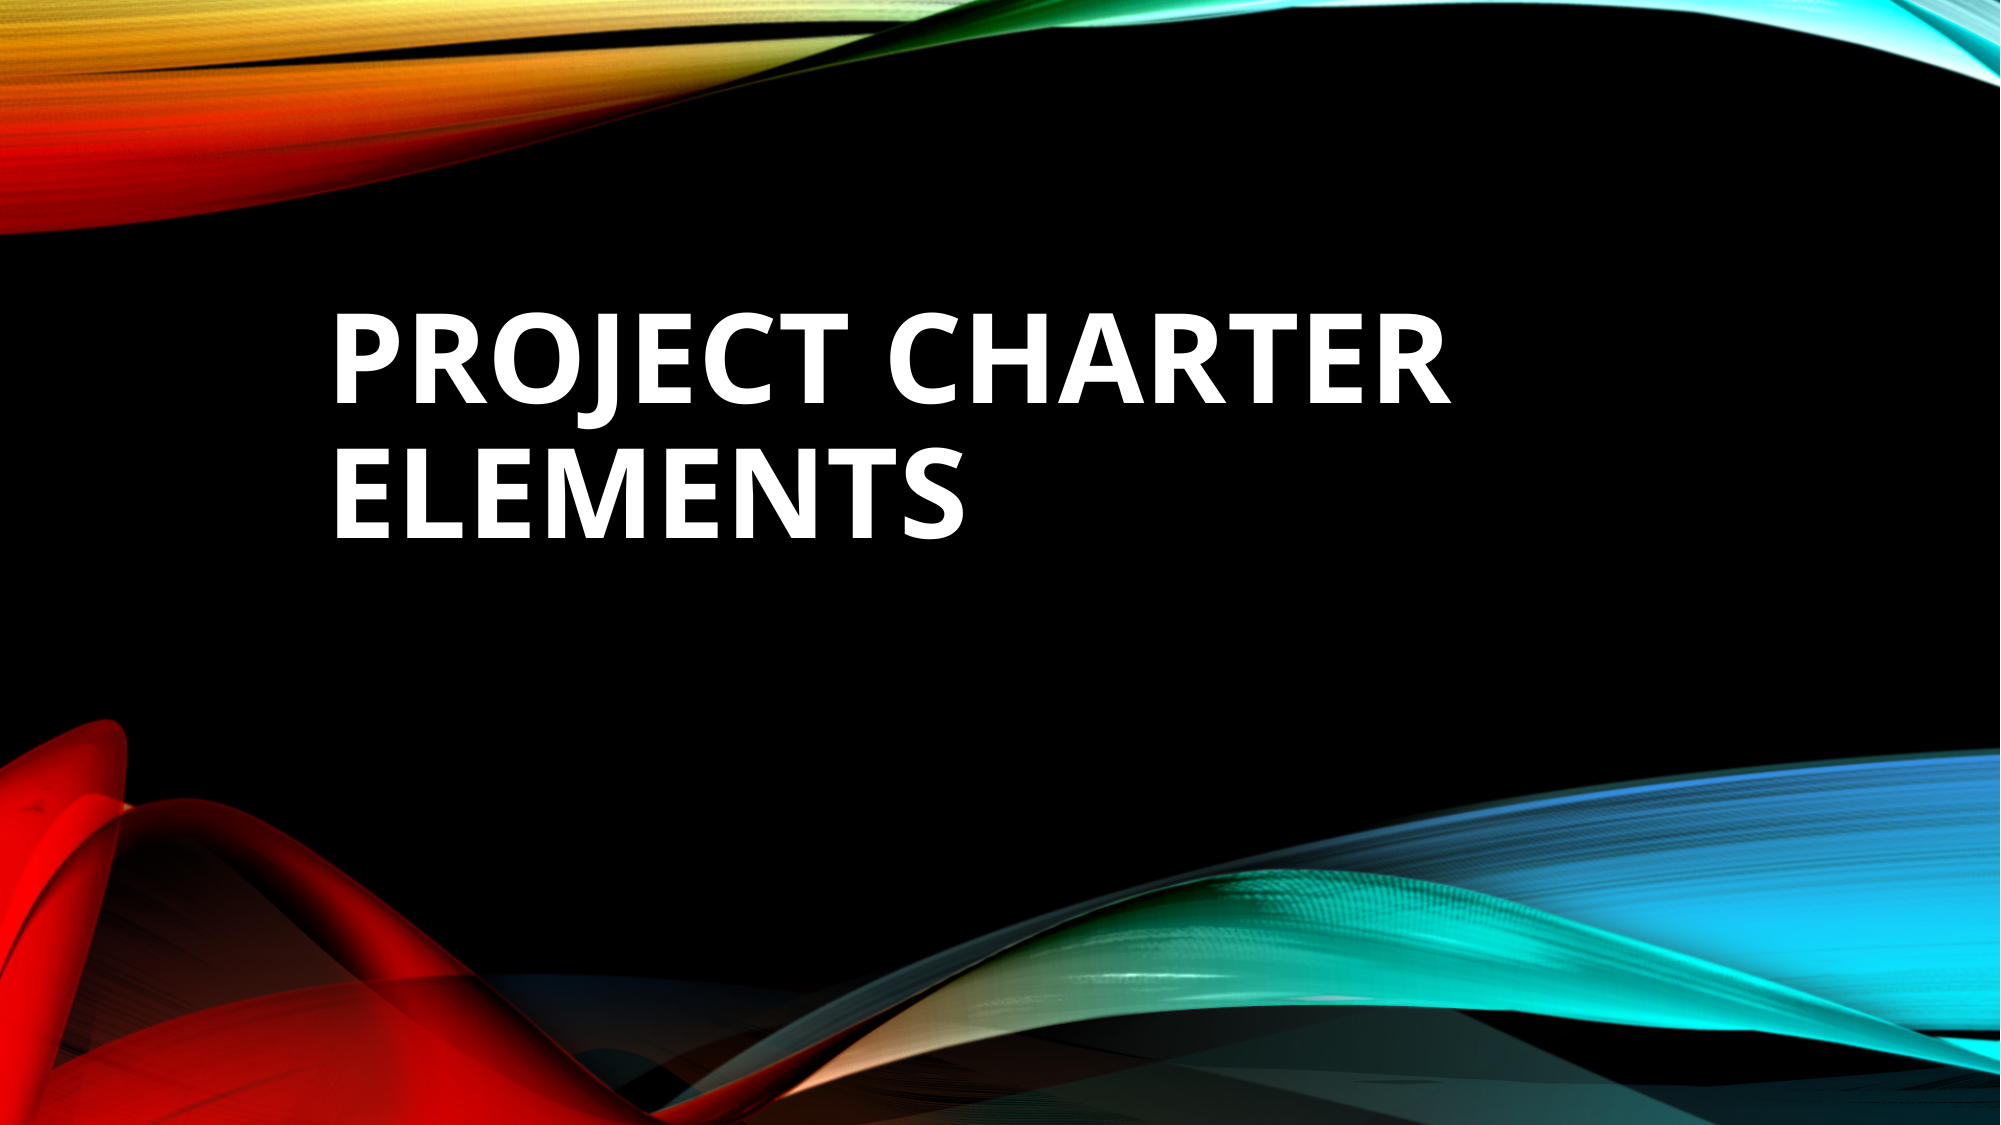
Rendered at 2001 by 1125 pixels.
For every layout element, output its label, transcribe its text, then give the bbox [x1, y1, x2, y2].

picture [0, 0, 2000, 237]
title Project Charter Elements [311, 434, 1689, 574]
picture [0, 717, 2000, 1125]
